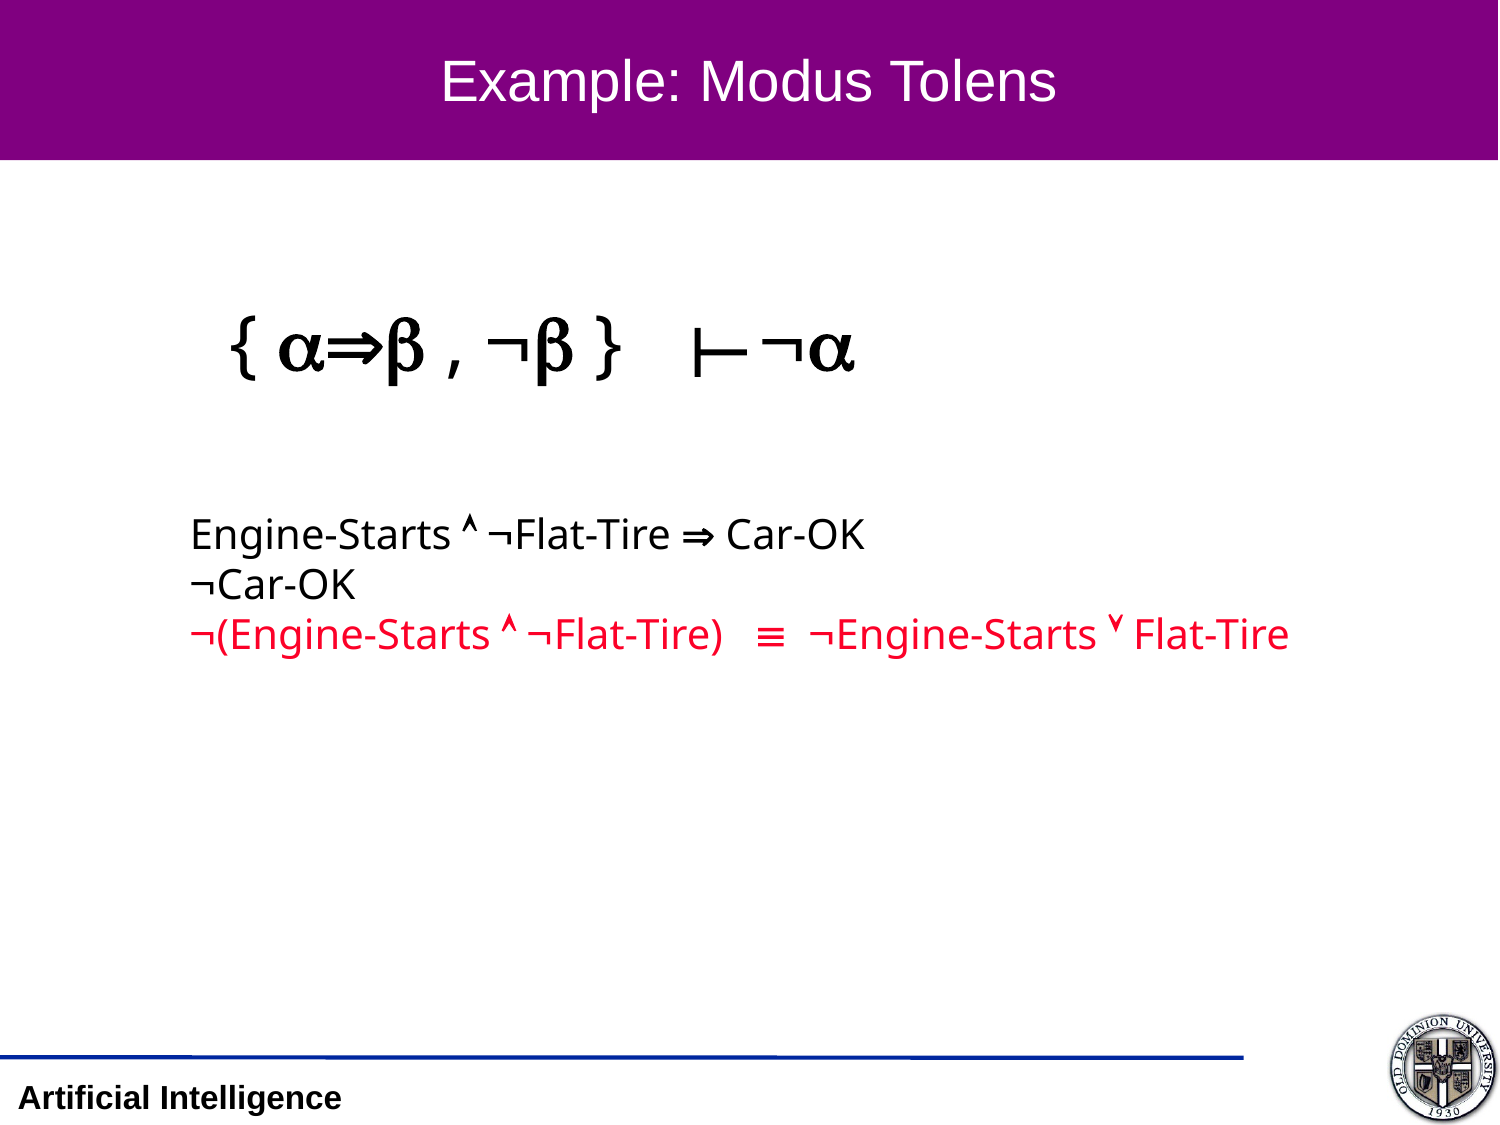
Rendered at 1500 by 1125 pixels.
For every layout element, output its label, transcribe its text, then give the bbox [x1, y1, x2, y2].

picture [1387, 1012, 1500, 1125]
text_box Engine-Starts  Flat-Tire  Car-OK Car-OK (Engine-Starts  Flat-Tire)  Engine-Starts  Flat-Tire [174, 500, 1425, 665]
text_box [174, 287, 911, 418]
title Example: Modus Tolens [3, 1, 1496, 155]
